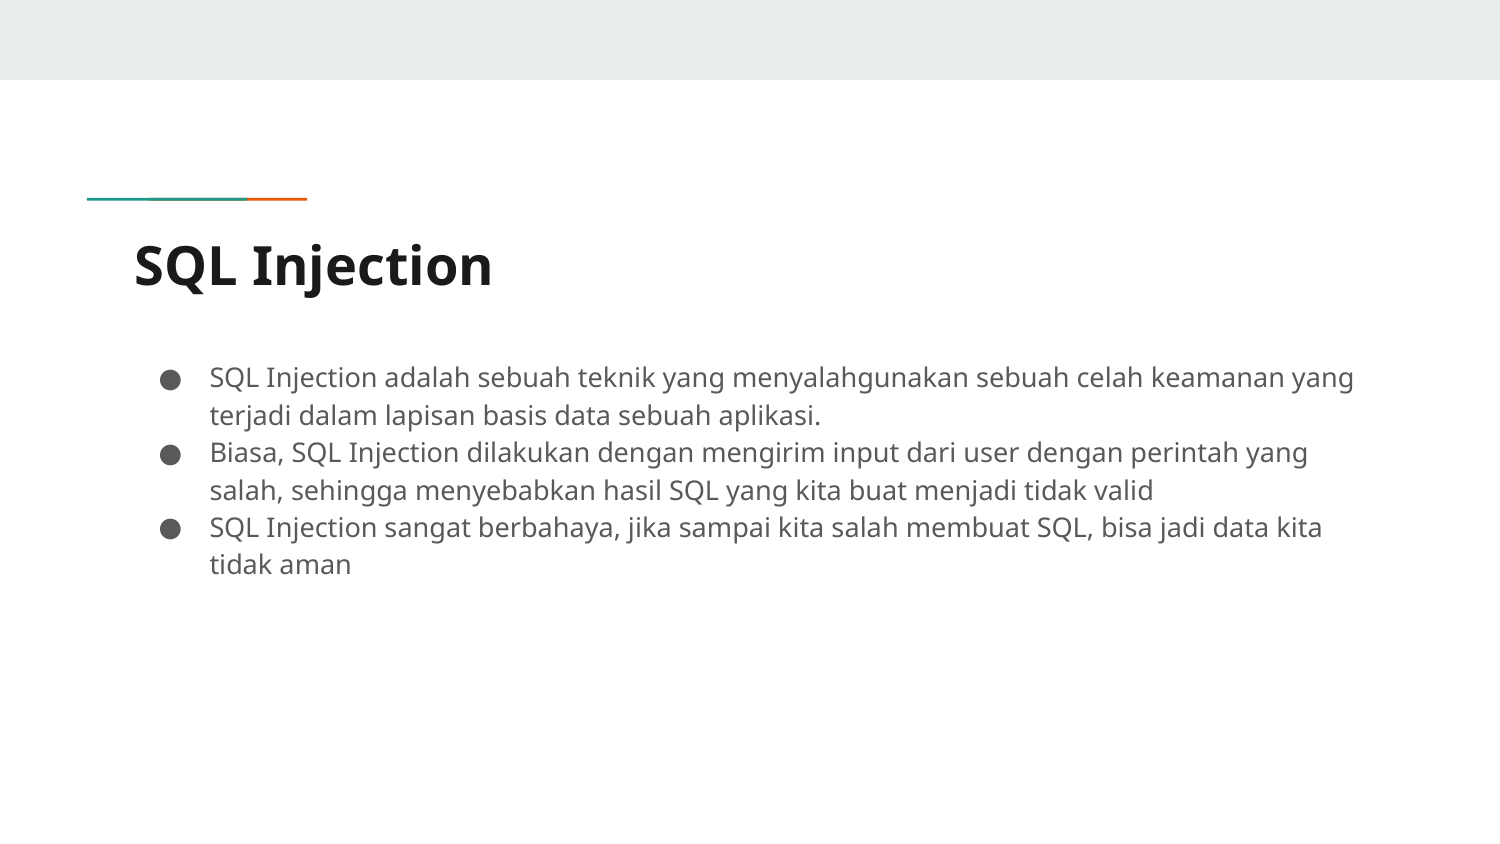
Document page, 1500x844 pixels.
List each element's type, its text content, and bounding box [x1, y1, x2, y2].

title SQL Injection [119, 216, 1381, 305]
list SQL Injection adalah sebuah teknik yang menyalahgunakan sebuah celah keamanan yang terjadi dalam lapisan basis data sebuah aplikasi. Biasa, SQL Injection dilakukan dengan mengirim input dari user dengan perintah yang salah, sehingga menyebabkan hasil SQL yang kita buat menjadi tidak valid SQL Injection sangat berbahaya, jika sampai kita salah membuat SQL, bisa jadi data kita tidak aman [119, 341, 1381, 712]
